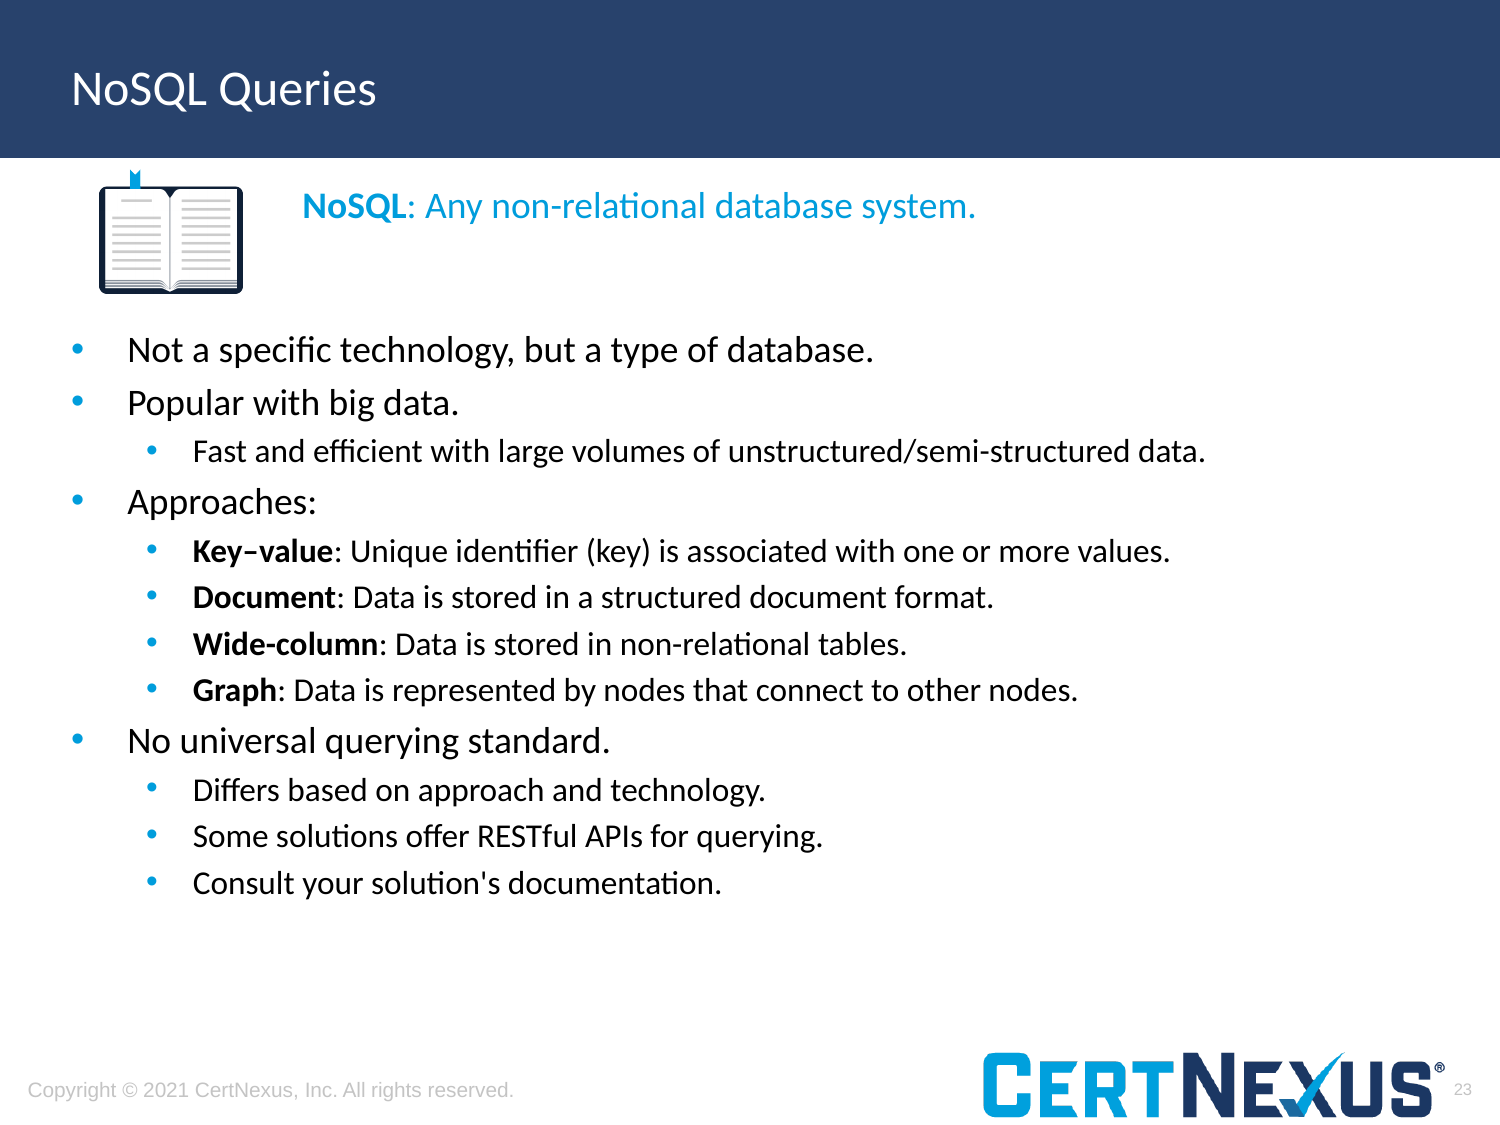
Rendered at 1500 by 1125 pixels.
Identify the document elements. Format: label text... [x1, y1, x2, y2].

list Not a specific technology, but a type of database. Popular with big data. Fast and efficient with large volumes of unstructured/semi-structured data. Approaches: Key–value: Unique identifier (key) is associated with one or more values. Document: Data is stored in a structured document format. Wide-column: Data is stored in non-relational tables. Graph: Data is represented by nodes that connect to other nodes. No universal querying standard. Differs based on approach and technology. Some solutions offer RESTful APIs for querying. Consult your solution's documentation. [56, 318, 1444, 1038]
title NoSQL Queries [56, 16, 1350, 155]
list NoSQL: Any non-relational database system. [287, 173, 1425, 299]
picture [99, 169, 243, 294]
picture [967, 1023, 1458, 1125]
slide_number 23 [1137, 1058, 1488, 1119]
